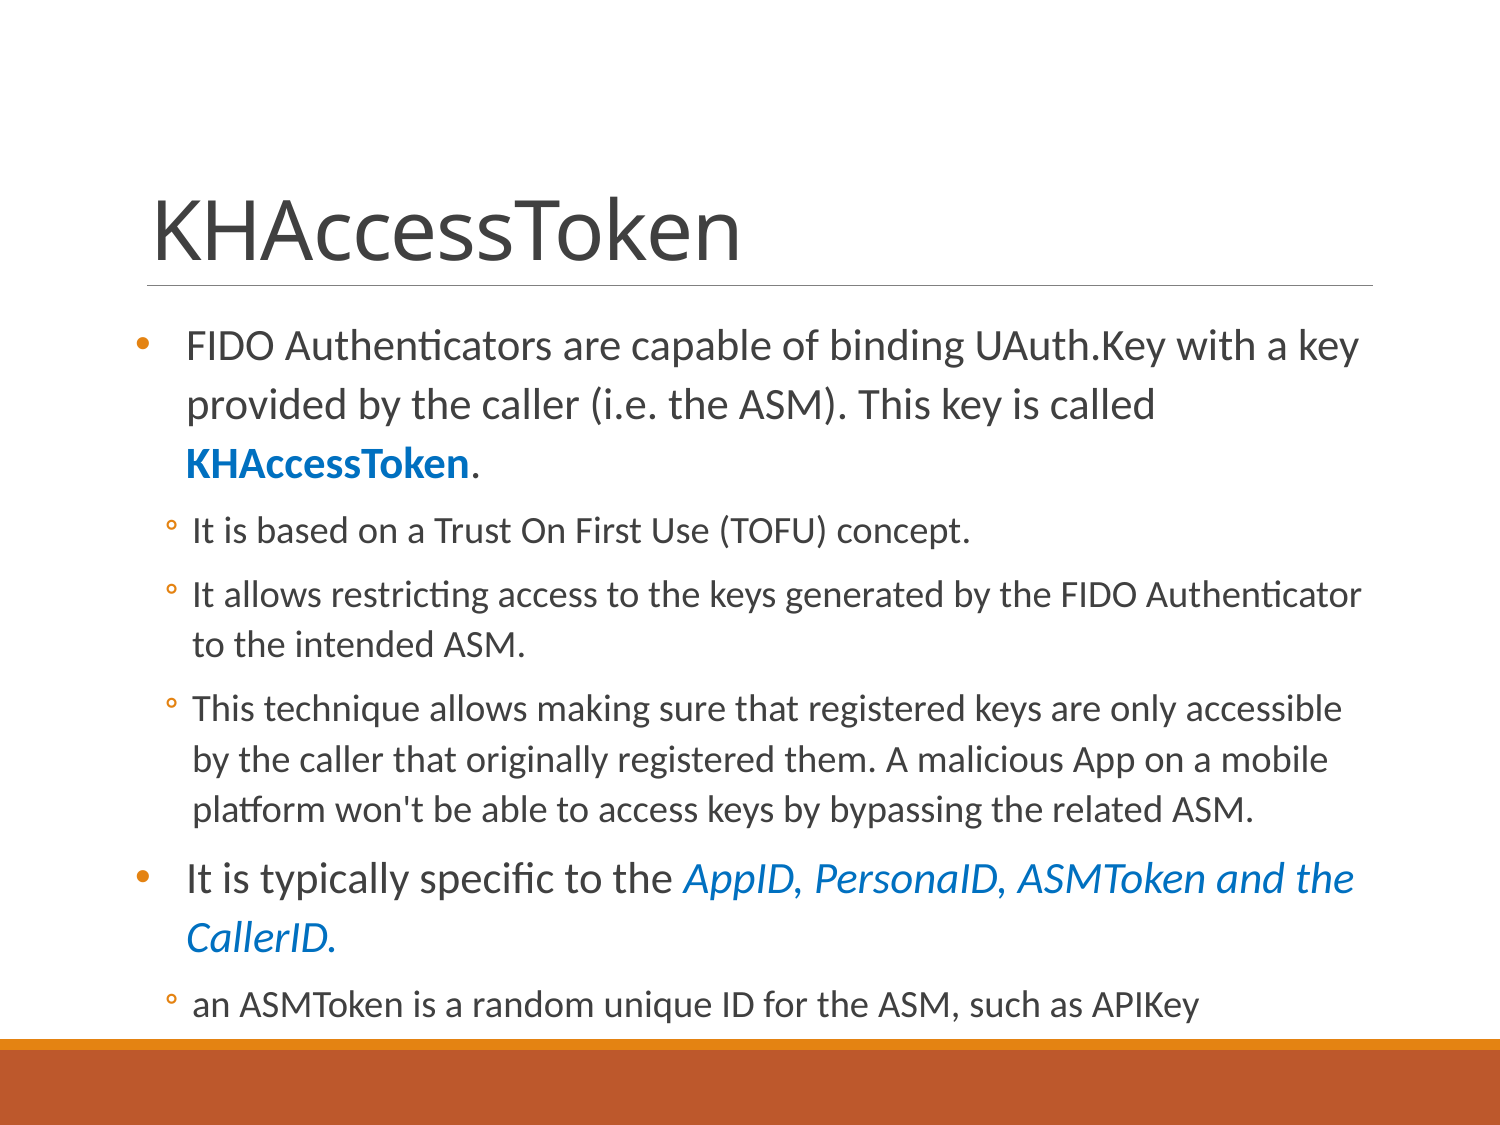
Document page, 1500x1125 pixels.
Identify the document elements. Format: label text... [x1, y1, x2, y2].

title KHAccessToken [135, 47, 1373, 285]
list FIDO Authenticators are capable of binding UAuth.Key with a key provided by the caller (i.e. the ASM). This key is called KHAccessToken. It is based on a Trust On First Use (TOFU) concept. It allows restricting access to the keys generated by the FIDO Authenticator to the intended ASM. This technique allows making sure that registered keys are only accessible by the caller that originally registered them. A malicious App on a mobile platform won't be able to access keys by bypassing the related ASM. It is typically specific to the AppID, PersonaID, ASMToken and the CallerID. an ASMToken is a random unique ID for the ASM, such as APIKey [135, 302, 1373, 1041]
